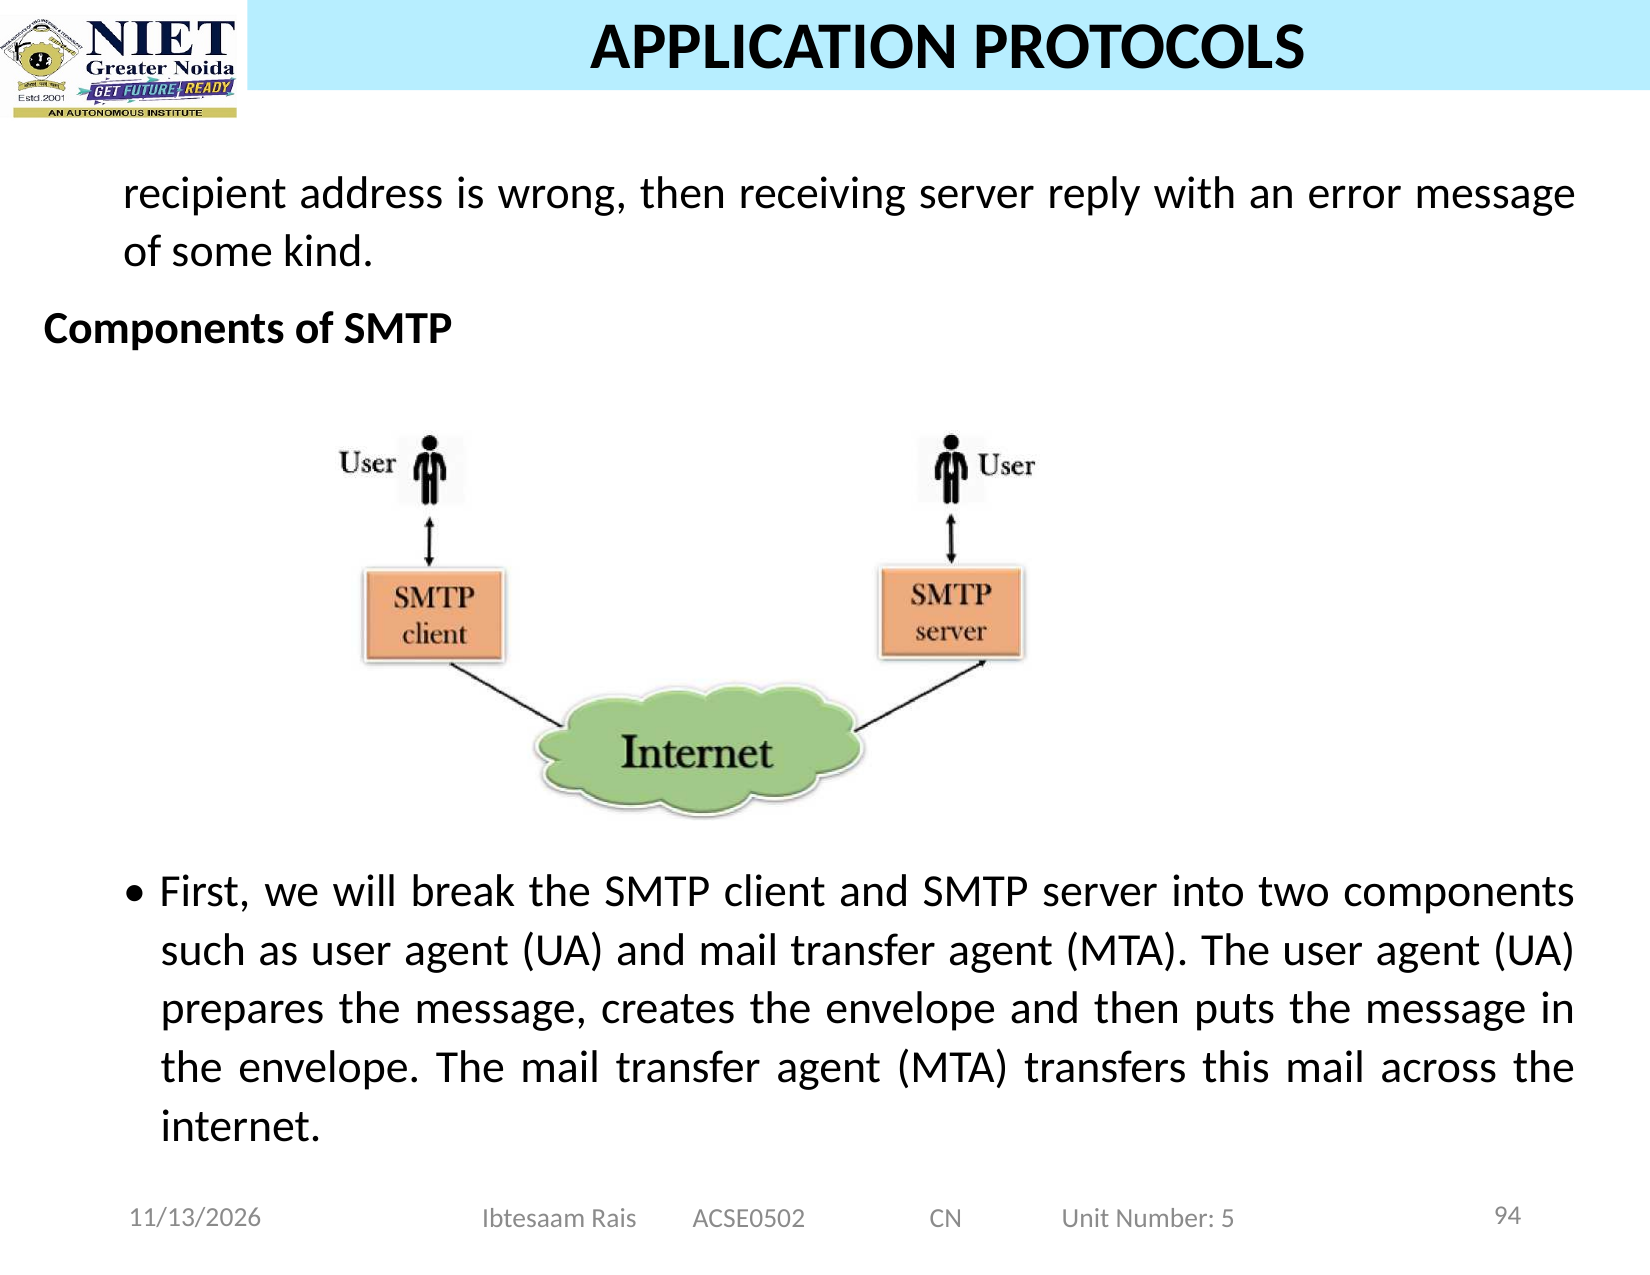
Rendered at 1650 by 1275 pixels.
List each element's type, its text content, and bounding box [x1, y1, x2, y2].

picture [0, 0, 237, 146]
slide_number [113, 1181, 300, 1250]
title APPLICATION PROTOCOLS [247, 0, 1650, 91]
footer Ibtesaam Rais ACSE0502 CN Unit Number: 5 [405, 1184, 1314, 1250]
text_box recipient address is wrong, then receiving server reply with an error message of some kind. Components of SMTP [43, 159, 1578, 351]
slide_number 94 [1433, 1179, 1537, 1248]
text_box • First, we will break the SMTP client and SMTP server into two components such as user agent (UA) and mail transfer agent (MTA). The user agent (UA) prepares the message, creates the envelope and then puts the message in the envelope. The mail transfer agent (MTA) transfers this mail across the internet. [118, 857, 1577, 1128]
picture [335, 422, 1040, 821]
